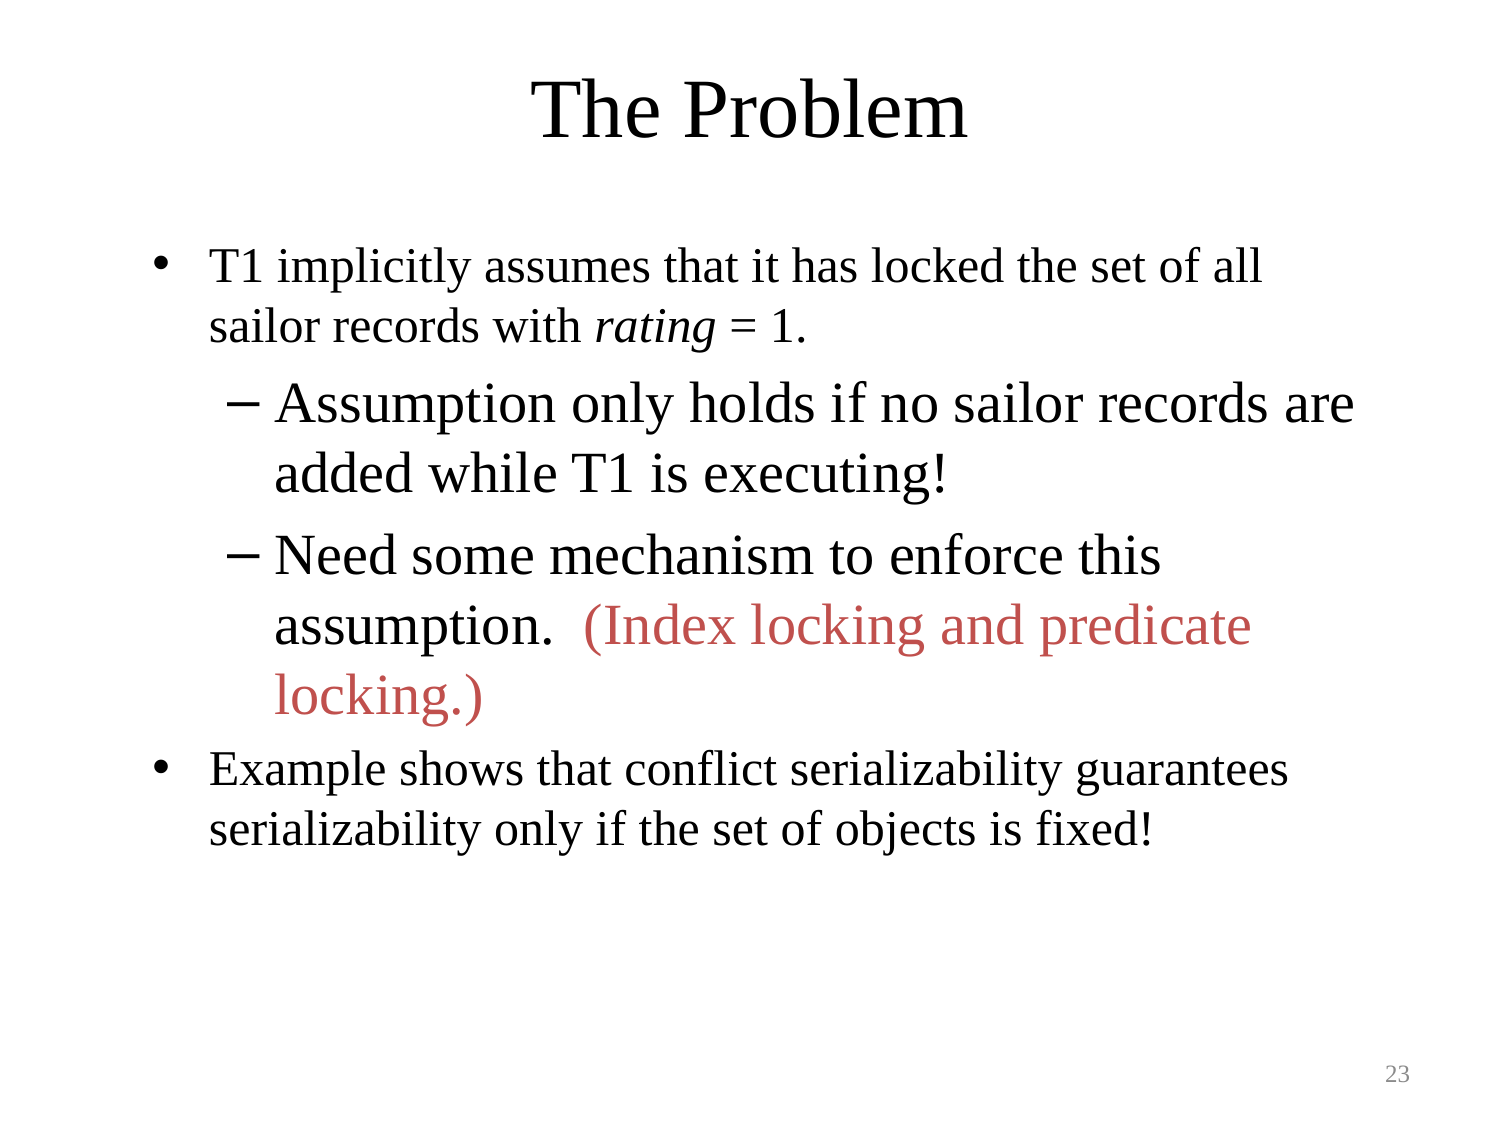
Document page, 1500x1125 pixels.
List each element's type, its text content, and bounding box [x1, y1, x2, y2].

title The Problem [75, 45, 1425, 163]
slide_number 23 [1074, 1042, 1425, 1103]
list T1 implicitly assumes that it has locked the set of all sailor records with rating = 1. Assumption only holds if no sailor records are added while T1 is executing! Need some mechanism to enforce this assumption. (Index locking and predicate locking.) Example shows that conflict serializability guarantees serializability only if the set of objects is fixed! [137, 224, 1388, 944]
